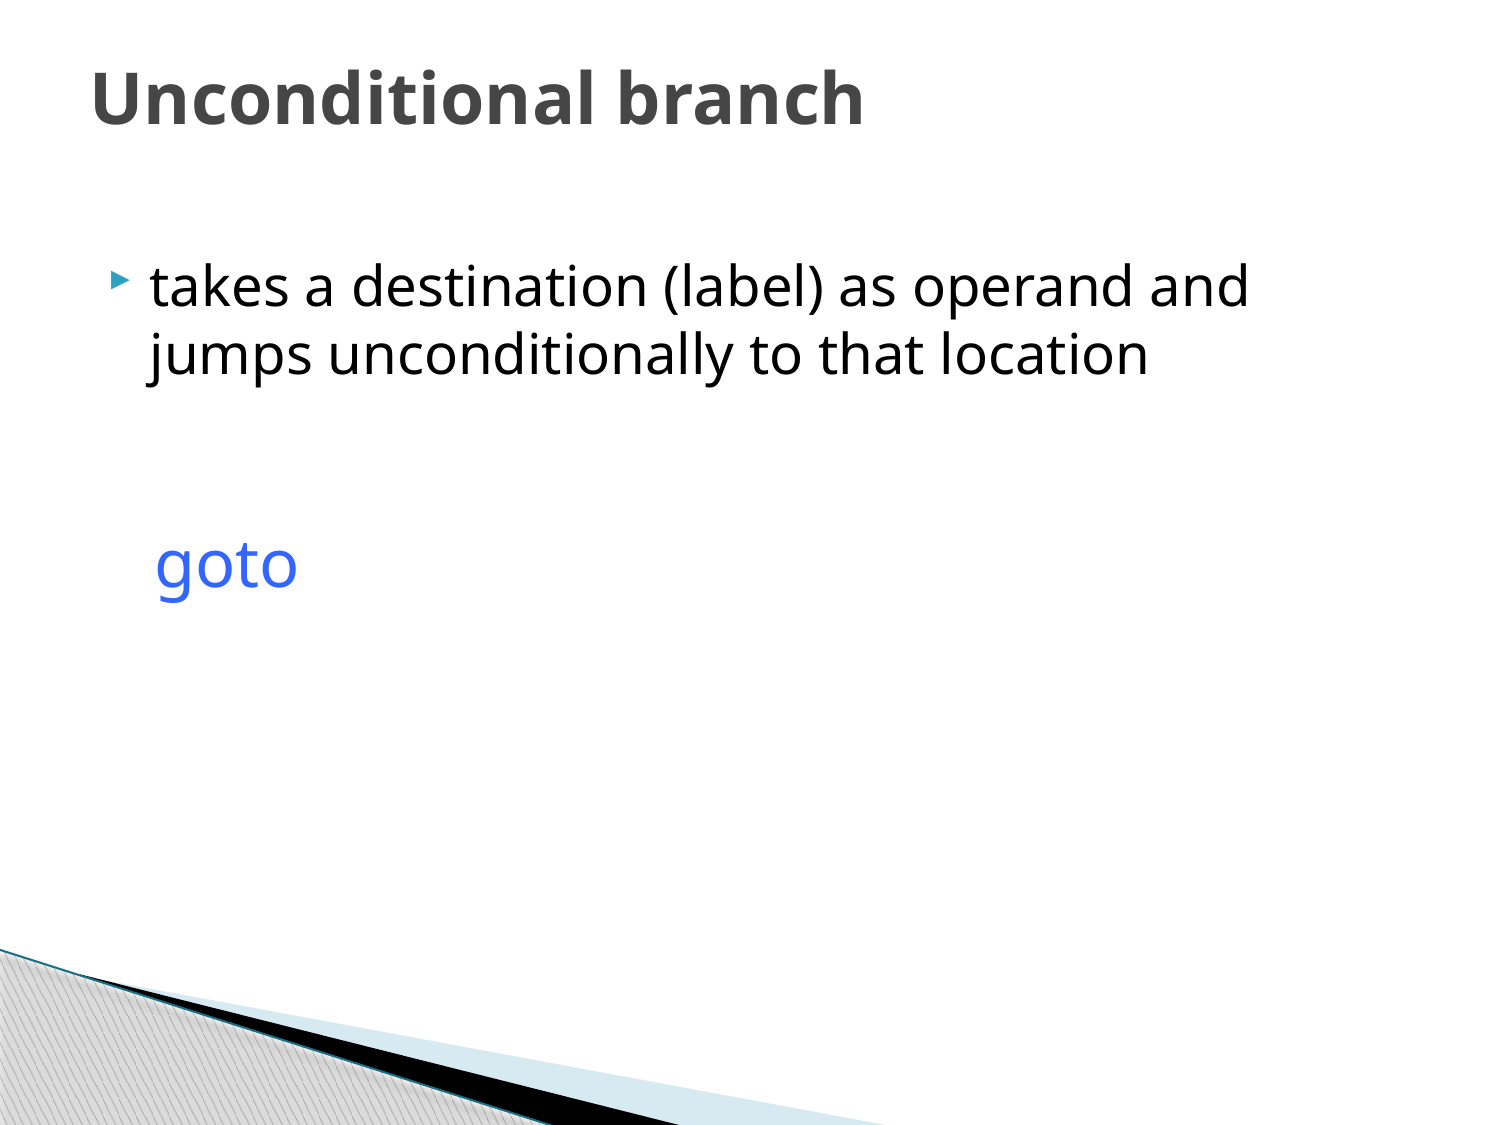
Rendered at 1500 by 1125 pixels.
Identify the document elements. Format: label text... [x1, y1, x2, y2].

title Unconditional branch [75, 45, 1425, 233]
list takes a destination (label) as operand and jumps unconditionally to that location goto [74, 242, 1426, 986]
